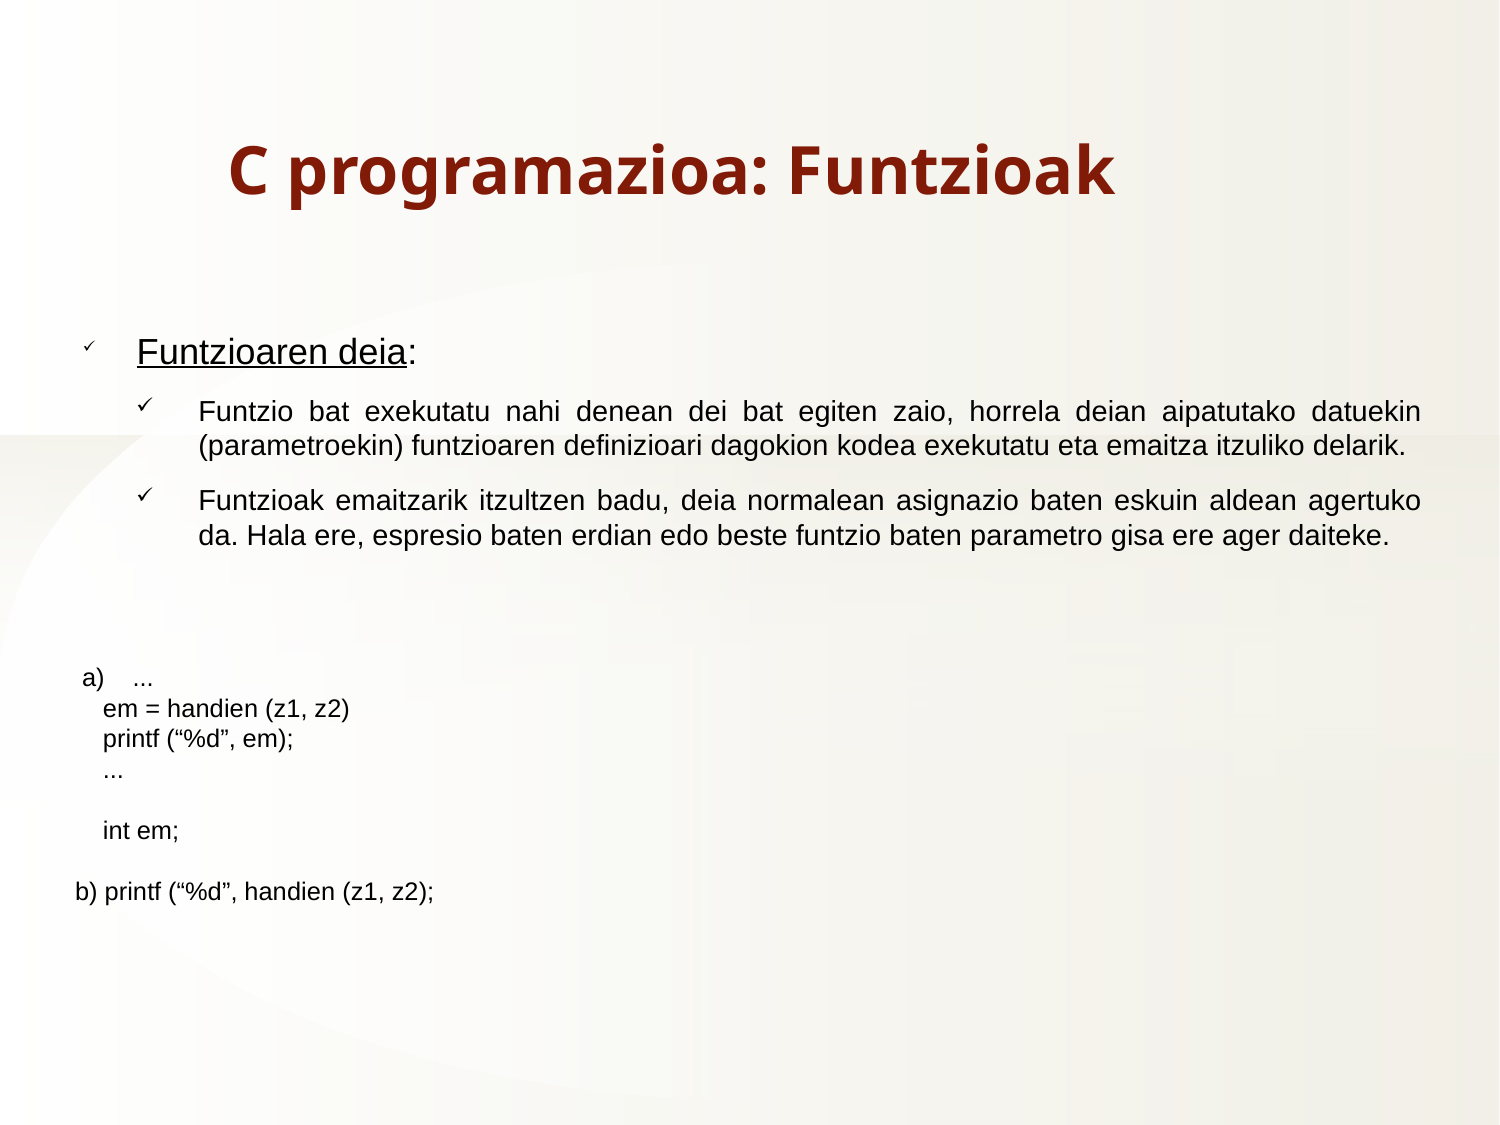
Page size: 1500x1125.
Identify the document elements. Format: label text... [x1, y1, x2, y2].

text_box C programazioa: Funtzioak [212, 120, 1358, 263]
text_box Funtzioaren deia: Funtzio bat exekutatu nahi denean dei bat egiten zaio, horrela deian aipatutako datuekin (parametroekin) funtzioaren definizioari dagokion kodea exekutatu eta emaitza itzuliko delarik. Funtzioak emaitzarik itzultzen badu, deia normalean asignazio baten eskuin aldean agertuko da. Hala ere, espresio baten erdian edo beste funtzio baten parametro gisa ere ager daiteke. a) ... em = handien (z1, z2) printf (“%d”, em); ... int em; b) printf (“%d”, handien (z1, z2); [75, 263, 1425, 916]
